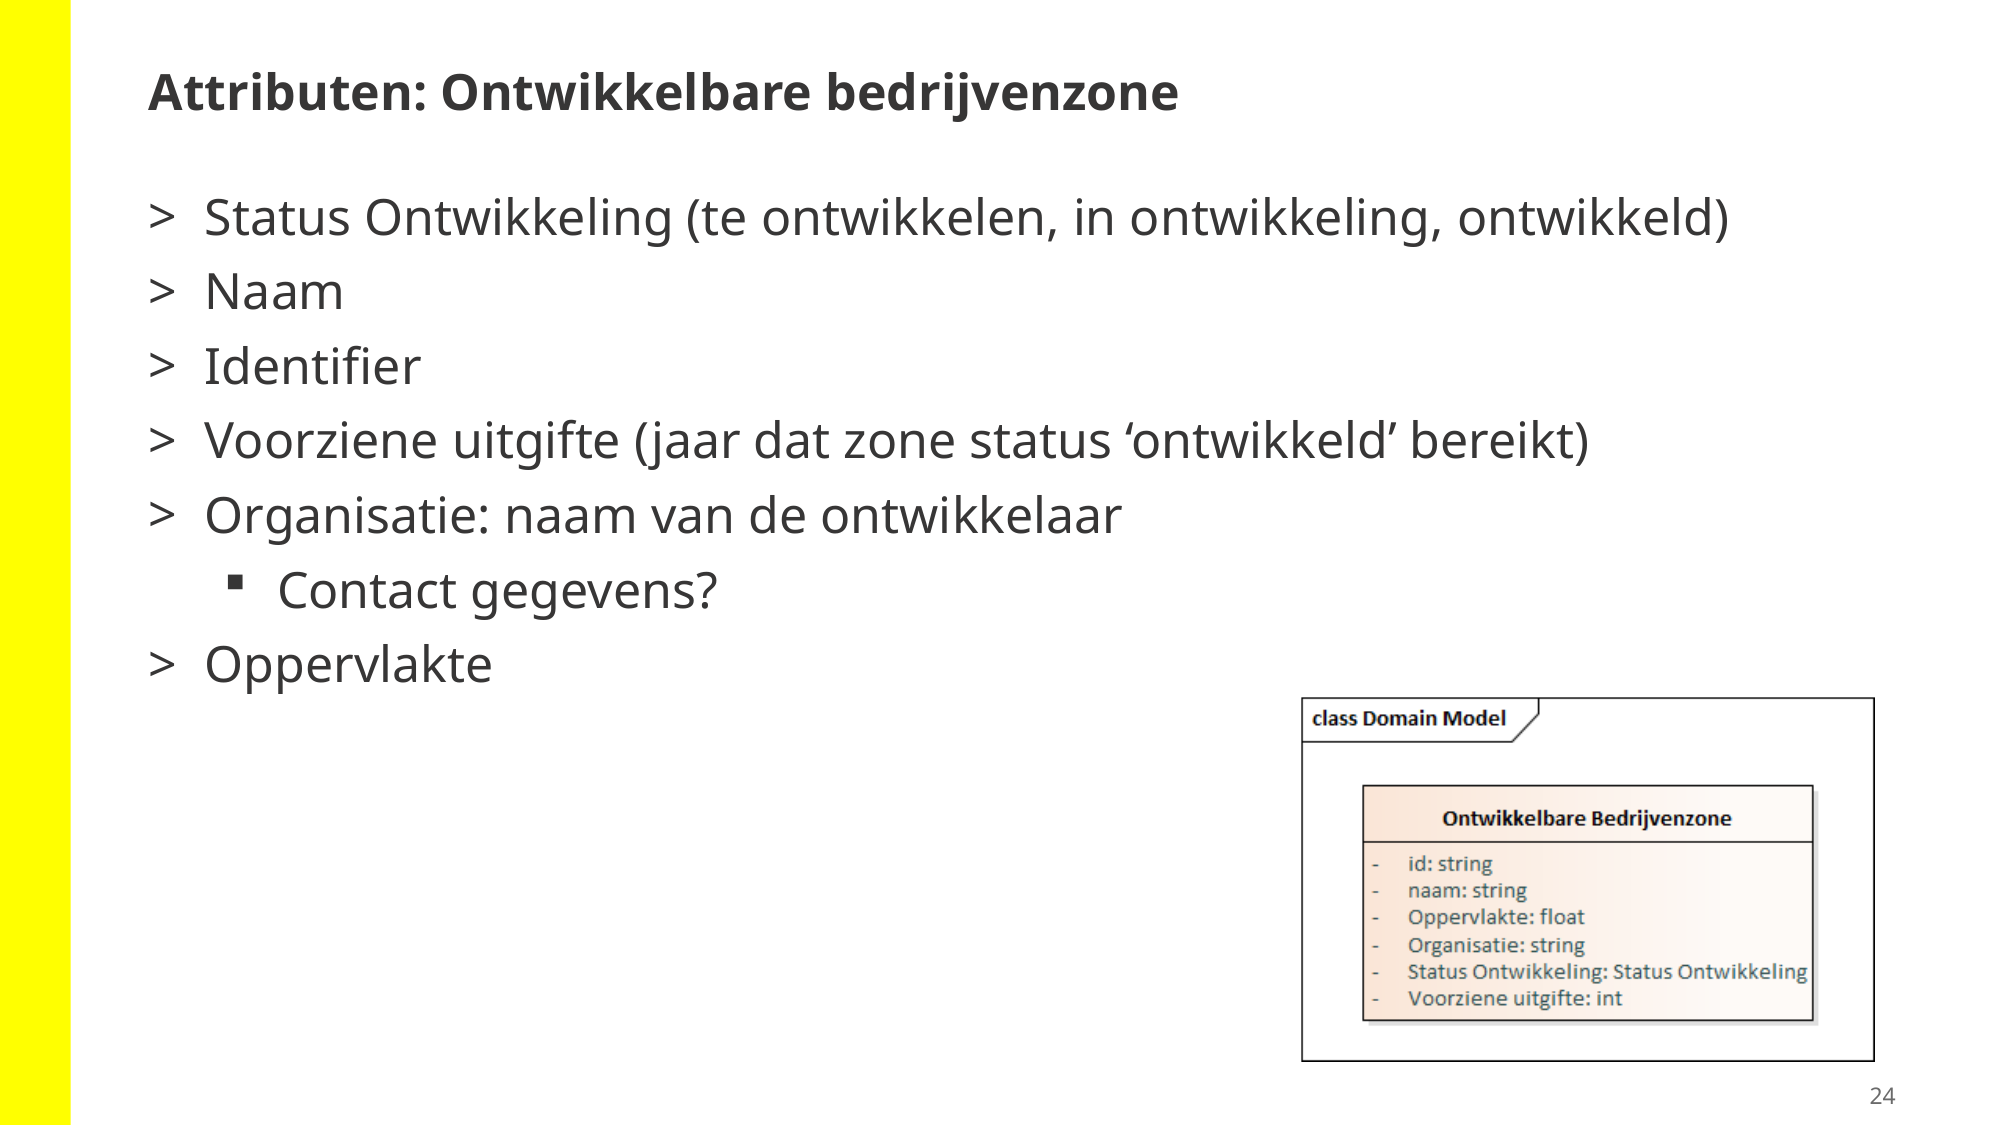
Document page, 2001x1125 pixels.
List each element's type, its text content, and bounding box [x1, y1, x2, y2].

picture [1300, 696, 1875, 1062]
text_box Status Ontwikkeling (te ontwikkelen, in ontwikkeling, ontwikkeld) Naam Identifier Voorziene uitgifte (jaar dat zone status ‘ontwikkeld’ bereikt) Organisatie: naam van de ontwikkelaar Contact gegevens? Oppervlakte [133, 177, 1874, 1062]
slide_number 24 [1753, 1075, 1905, 1120]
title Attributen: Ontwikkelbare bedrijvenzone [133, 59, 2000, 278]
